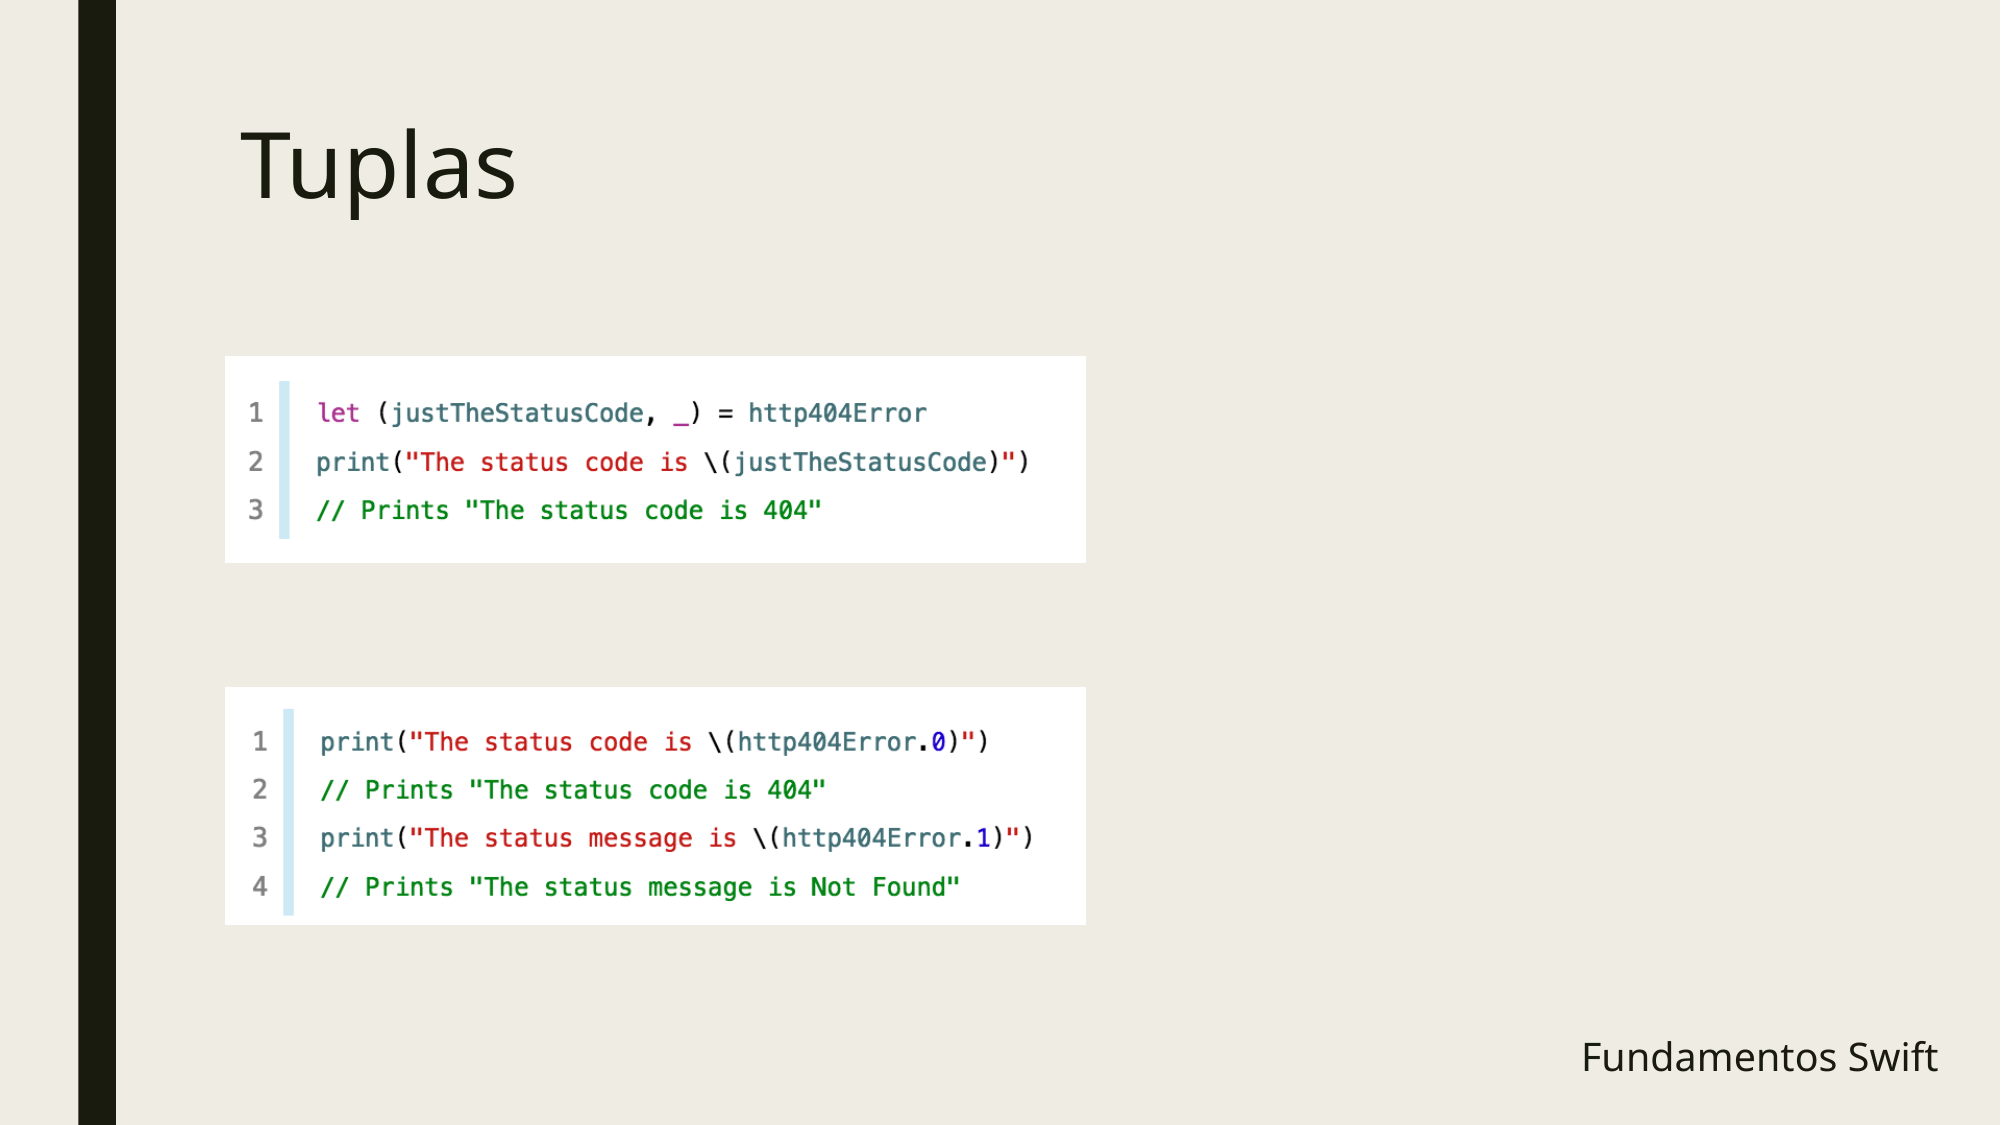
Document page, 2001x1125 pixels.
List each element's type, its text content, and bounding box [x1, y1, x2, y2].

picture [224, 687, 1086, 925]
text_box Fundamentos Swift [1523, 1030, 1955, 1089]
title Tuplas [225, 112, 1800, 357]
picture [224, 356, 1086, 563]
